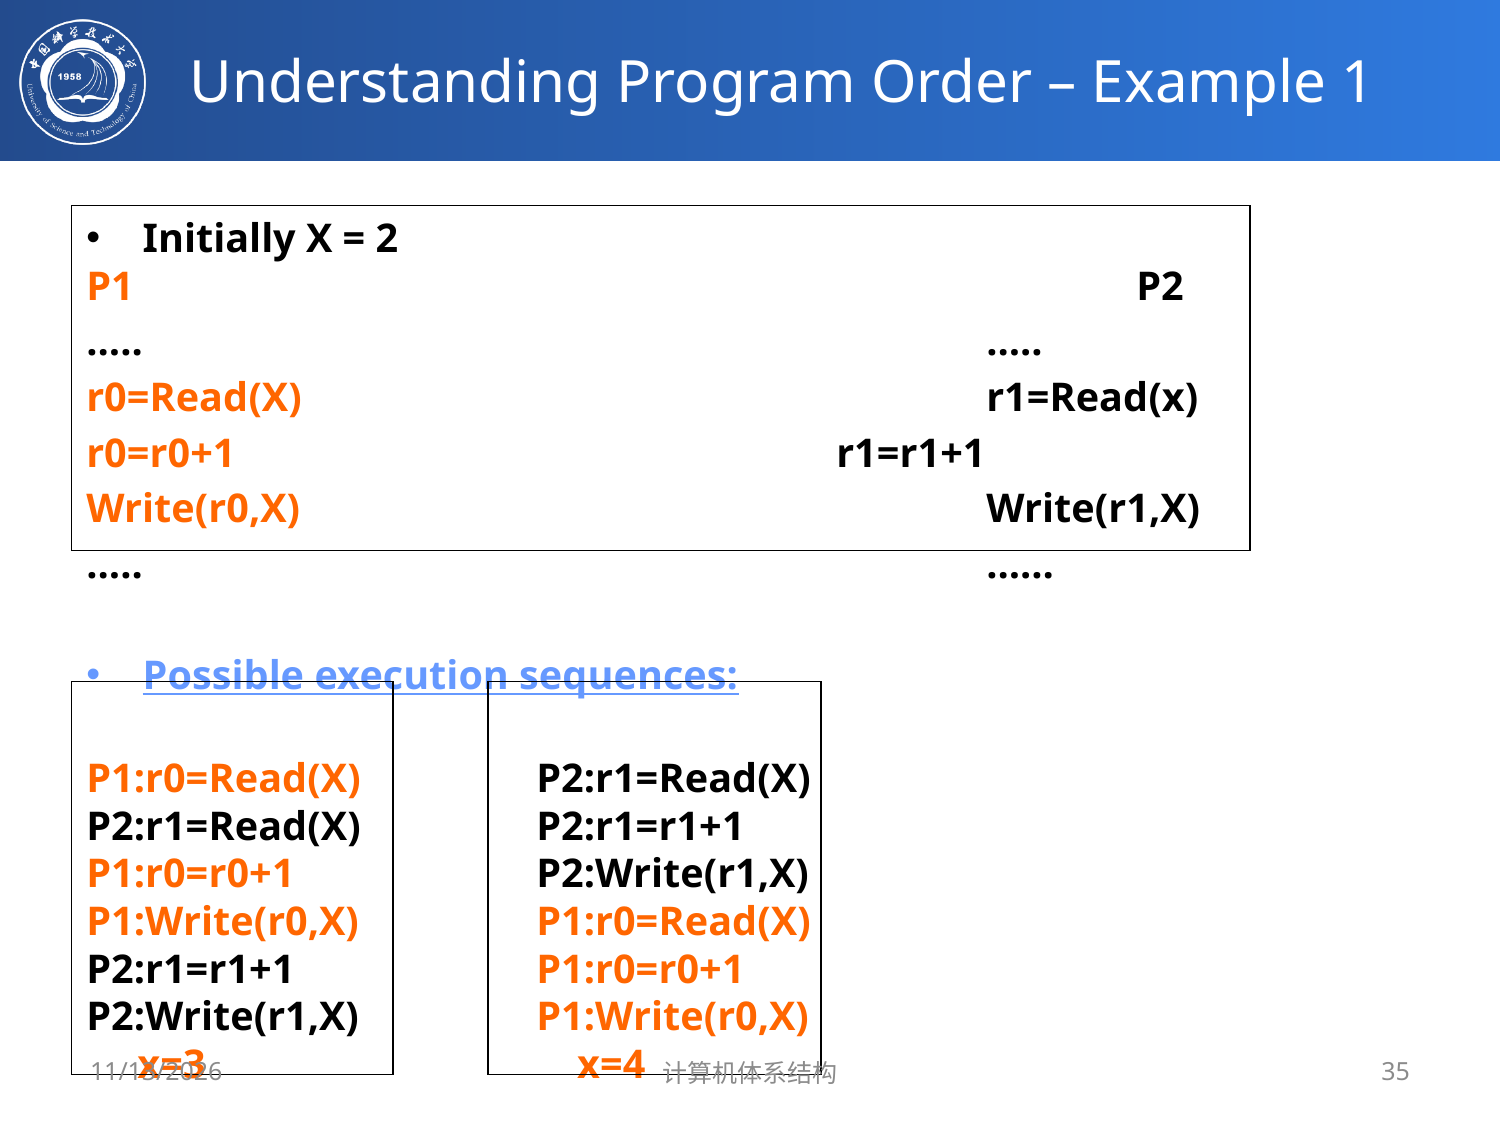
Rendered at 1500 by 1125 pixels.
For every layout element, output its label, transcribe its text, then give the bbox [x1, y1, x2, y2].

slide_number 35 [1074, 1042, 1425, 1103]
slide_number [75, 1042, 425, 1103]
picture [19, 19, 146, 145]
list Initially X = 2 P1 P2 ….. ….. r0=Read(X) r1=Read(x) r0=r0+1 r1=r1+1 Write(r0,X) Write(r1,X) ….. …… Possible execution sequences: P1:r0=Read(X) P2:r1=Read(X) P2:r1=Read(X) P2:r1=r1+1 P1:r0=r0+1 P2:Write(r1,X) P1:Write(r0,X) P1:r0=Read(X) P2:r1=r1+1 P1:r0=r0+1 P2:Write(r1,X) P1:Write(r0,X) x=3 x=4 [71, 205, 1422, 1103]
footer 计算机体系结构 [512, 1042, 988, 1103]
title Understanding Program Order – Example 1 [103, 19, 1462, 141]
text_box [71, 681, 393, 1075]
text_box [71, 205, 1250, 551]
text_box [487, 681, 822, 1075]
